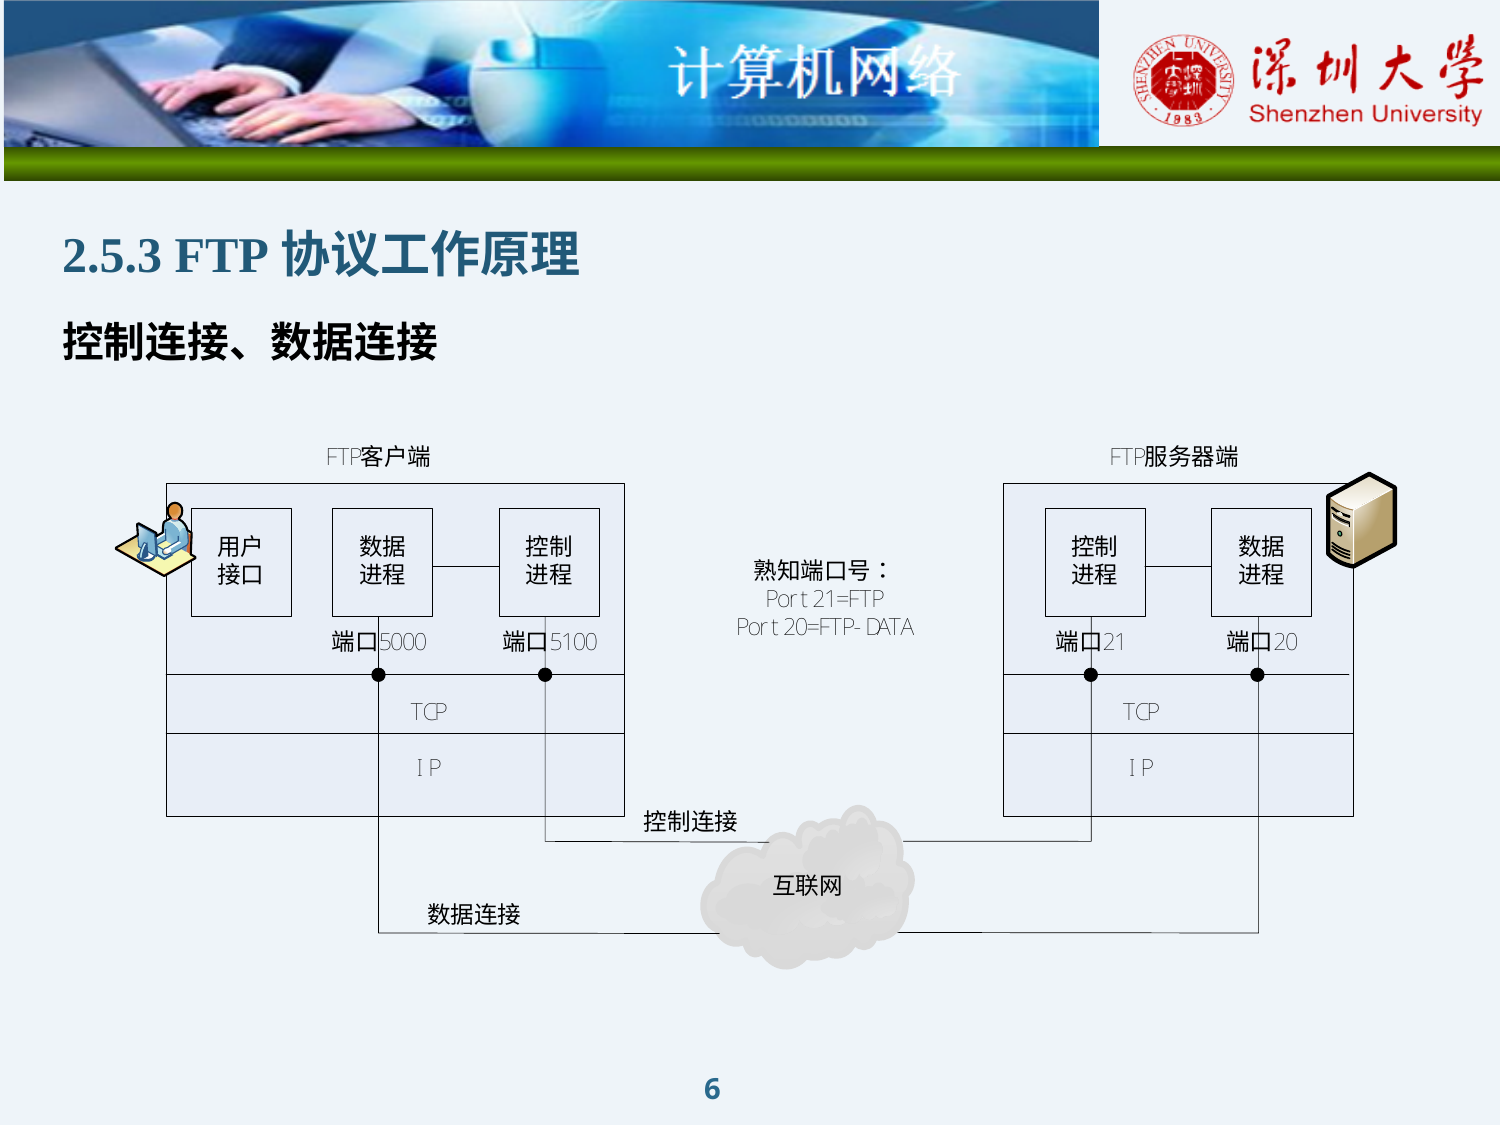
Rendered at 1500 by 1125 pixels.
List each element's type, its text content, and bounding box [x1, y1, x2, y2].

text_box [100, 420, 1403, 977]
list 2.5.3 FTP协议工作原理 控制连接、数据连接 [47, 184, 1453, 386]
picture [3, 1, 1099, 147]
picture [1113, 18, 1488, 147]
slide_number 6 [537, 1062, 888, 1111]
